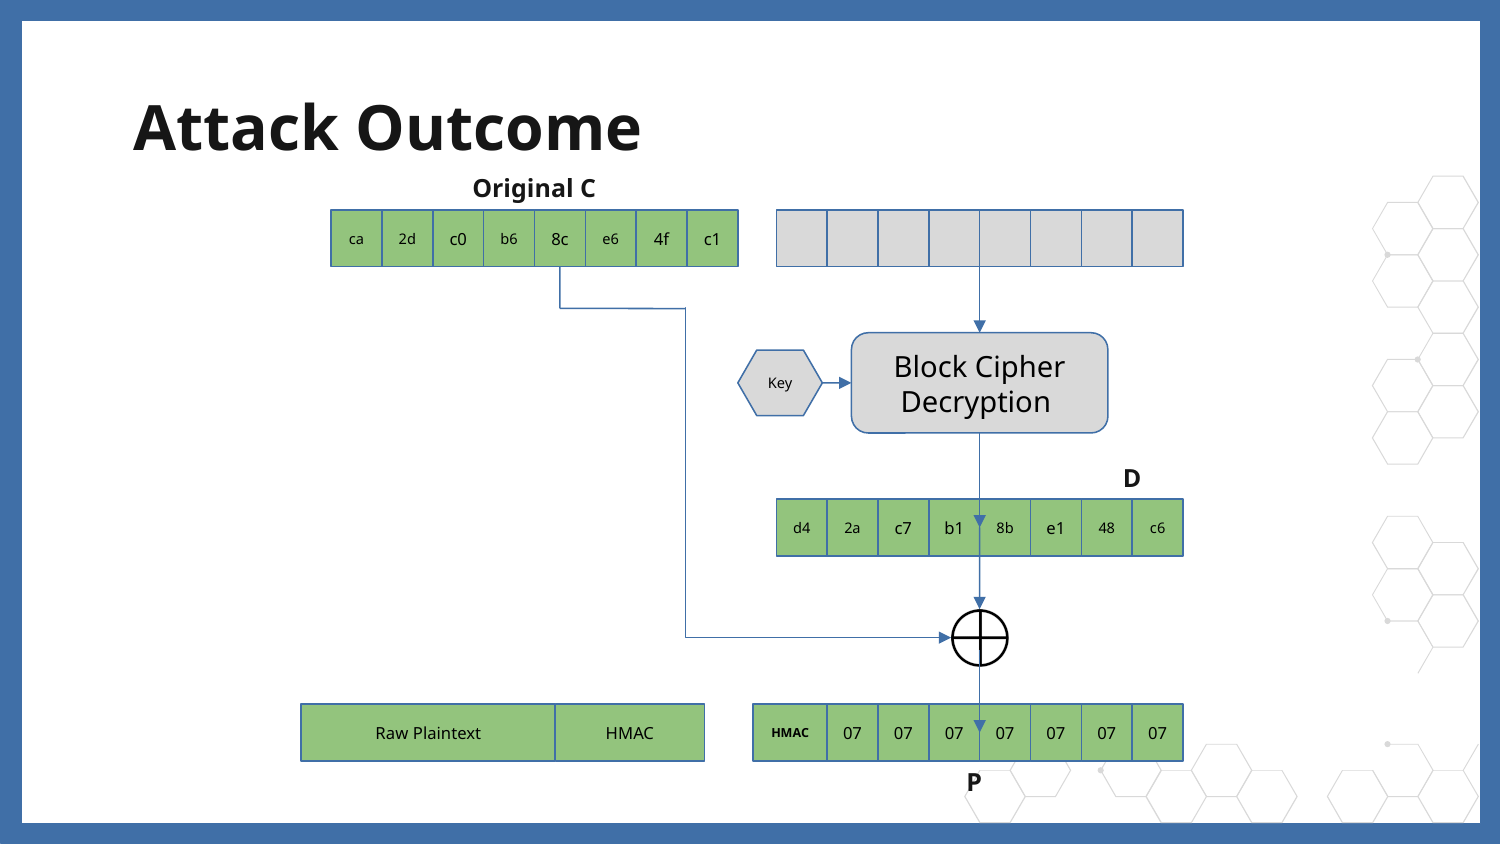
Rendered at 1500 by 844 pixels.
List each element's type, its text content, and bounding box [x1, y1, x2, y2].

picture [950, 608, 1009, 667]
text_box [653, 339, 984, 606]
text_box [987, 498, 1184, 557]
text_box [300, 703, 705, 762]
text_box Original C [420, 166, 649, 208]
text_box P [951, 770, 1050, 803]
text_box Block Cipher Decryption [856, 332, 977, 338]
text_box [330, 209, 739, 267]
text_box [1312, 70, 1486, 696]
text_box Block Cipher Decryption [981, 332, 1108, 433]
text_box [752, 703, 1184, 762]
title Attack Outcome [118, 72, 1312, 167]
text_box D [1107, 456, 1207, 499]
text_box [776, 209, 1184, 267]
